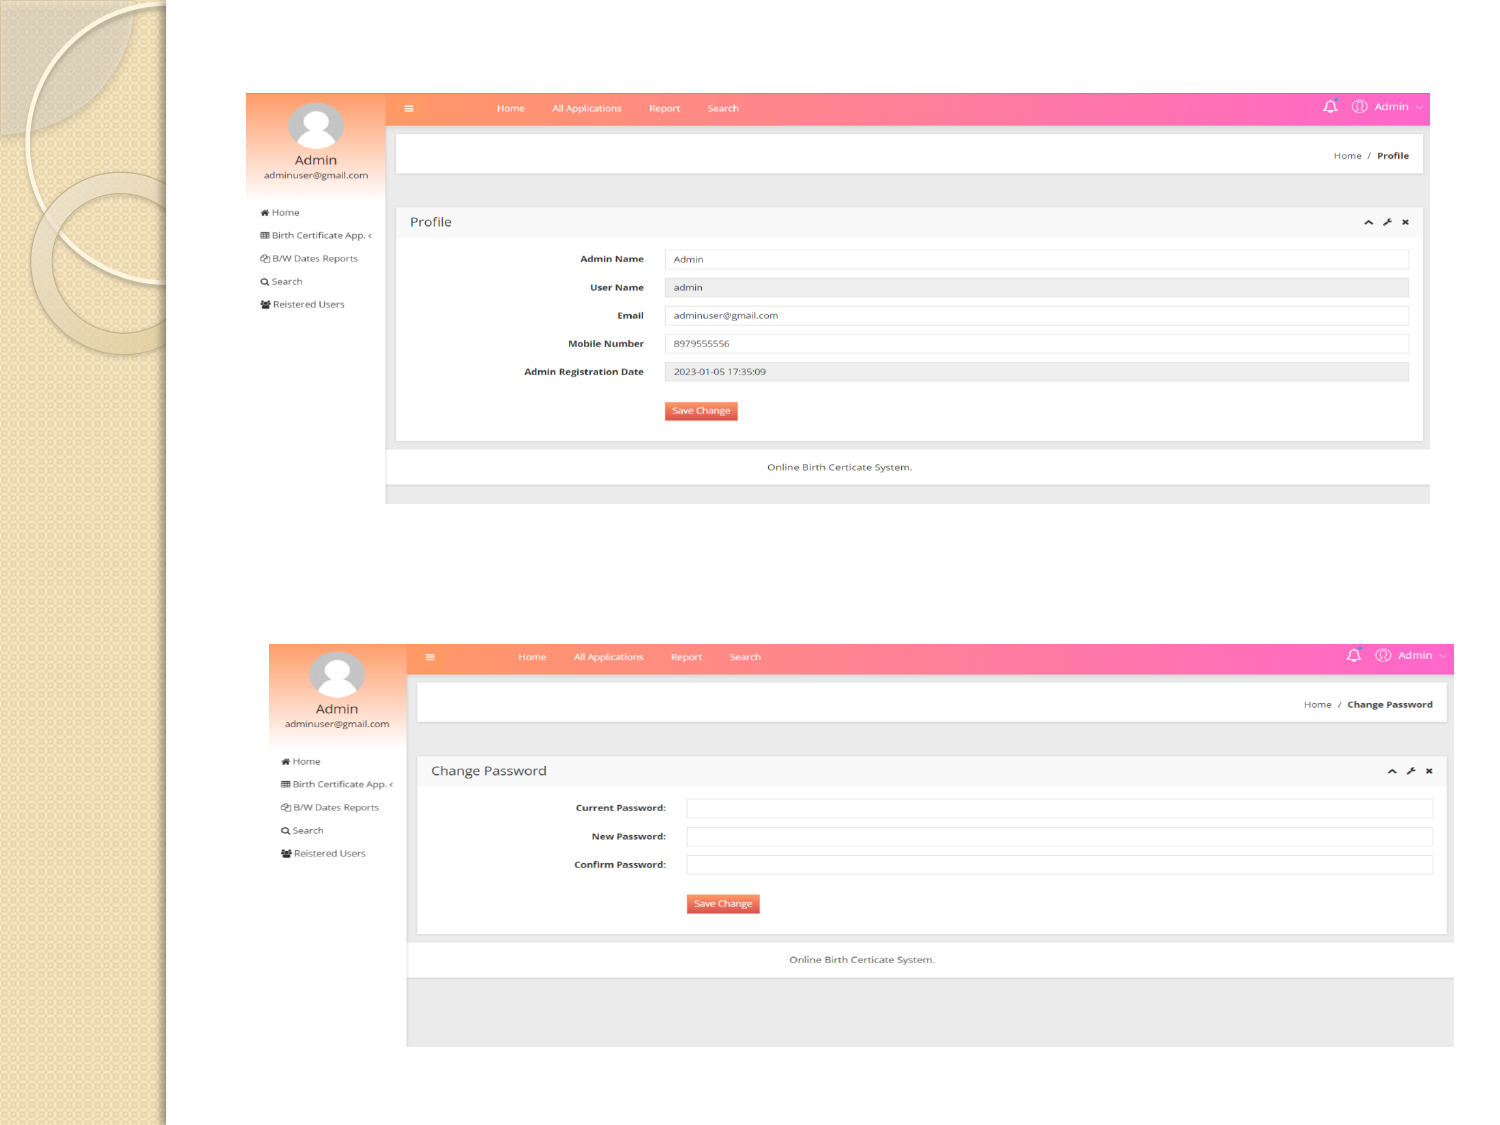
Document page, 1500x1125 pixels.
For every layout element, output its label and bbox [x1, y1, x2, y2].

picture [245, 93, 1430, 504]
picture [269, 644, 1454, 1047]
